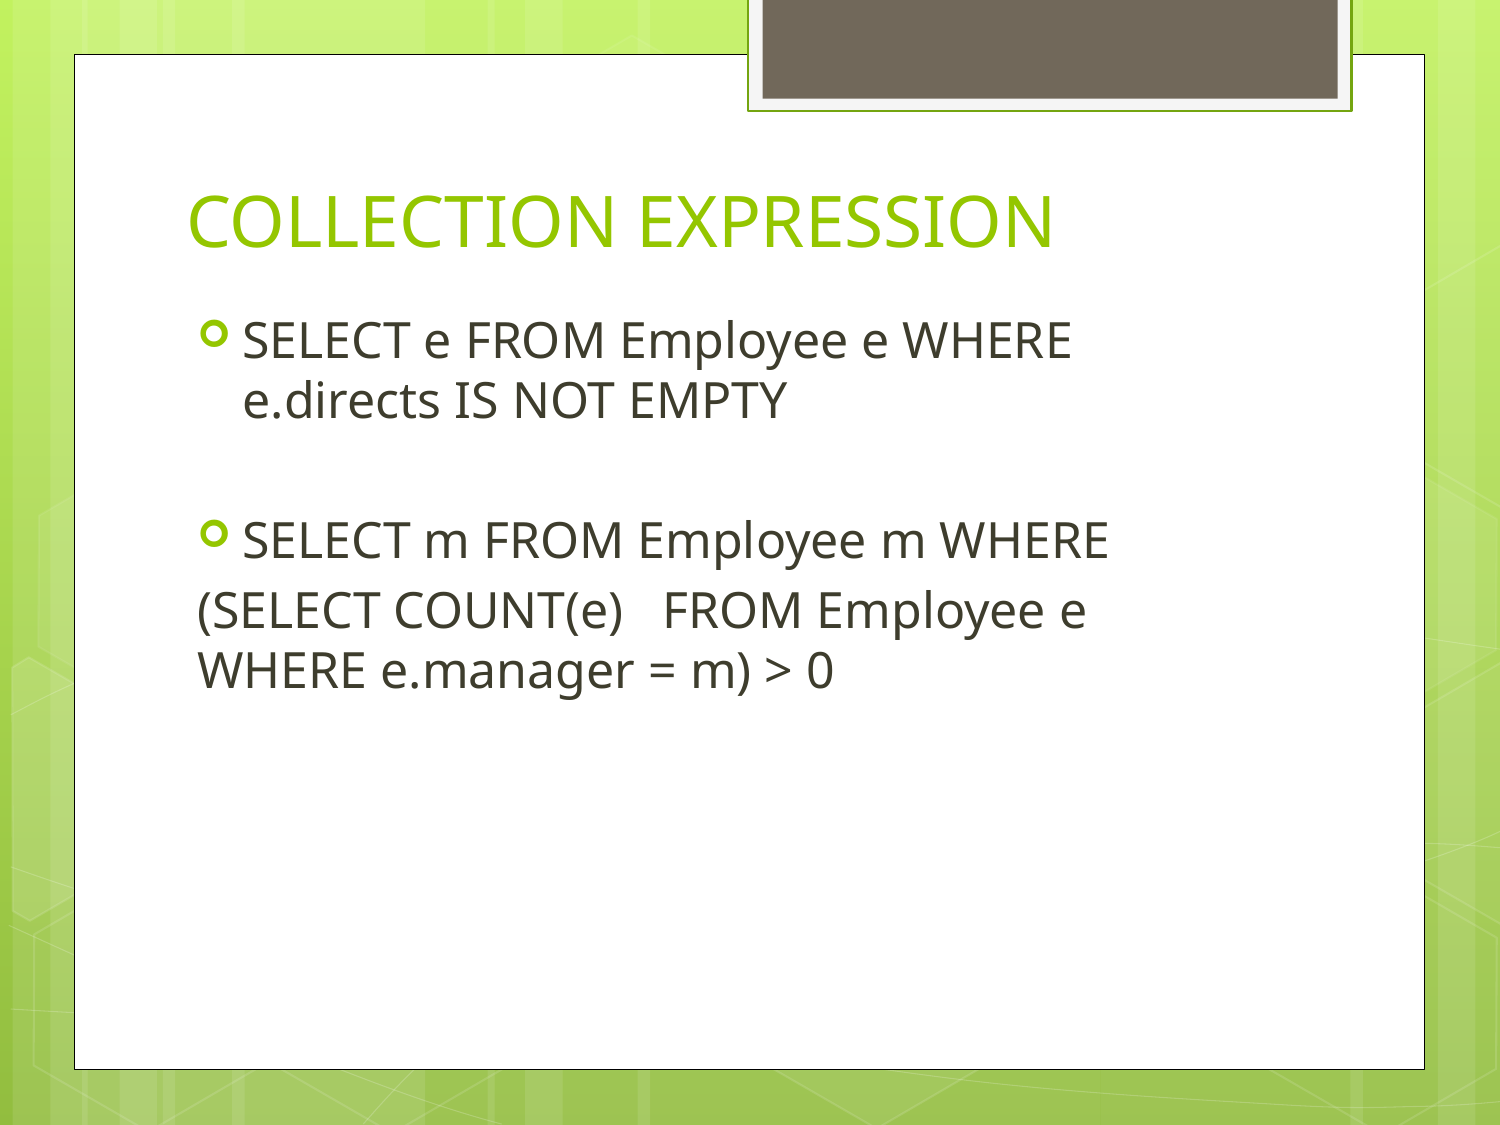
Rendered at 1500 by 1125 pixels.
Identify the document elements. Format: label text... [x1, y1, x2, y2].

title COLLECTION EXPRESSION [171, 168, 1324, 270]
list SELECT e FROM Employee e WHERE e.directs IS NOT EMPTY SELECT m FROM Employee m WHERE (SELECT COUNT(e) FROM Employee e WHERE e.manager = m) > 0 [171, 300, 1283, 957]
